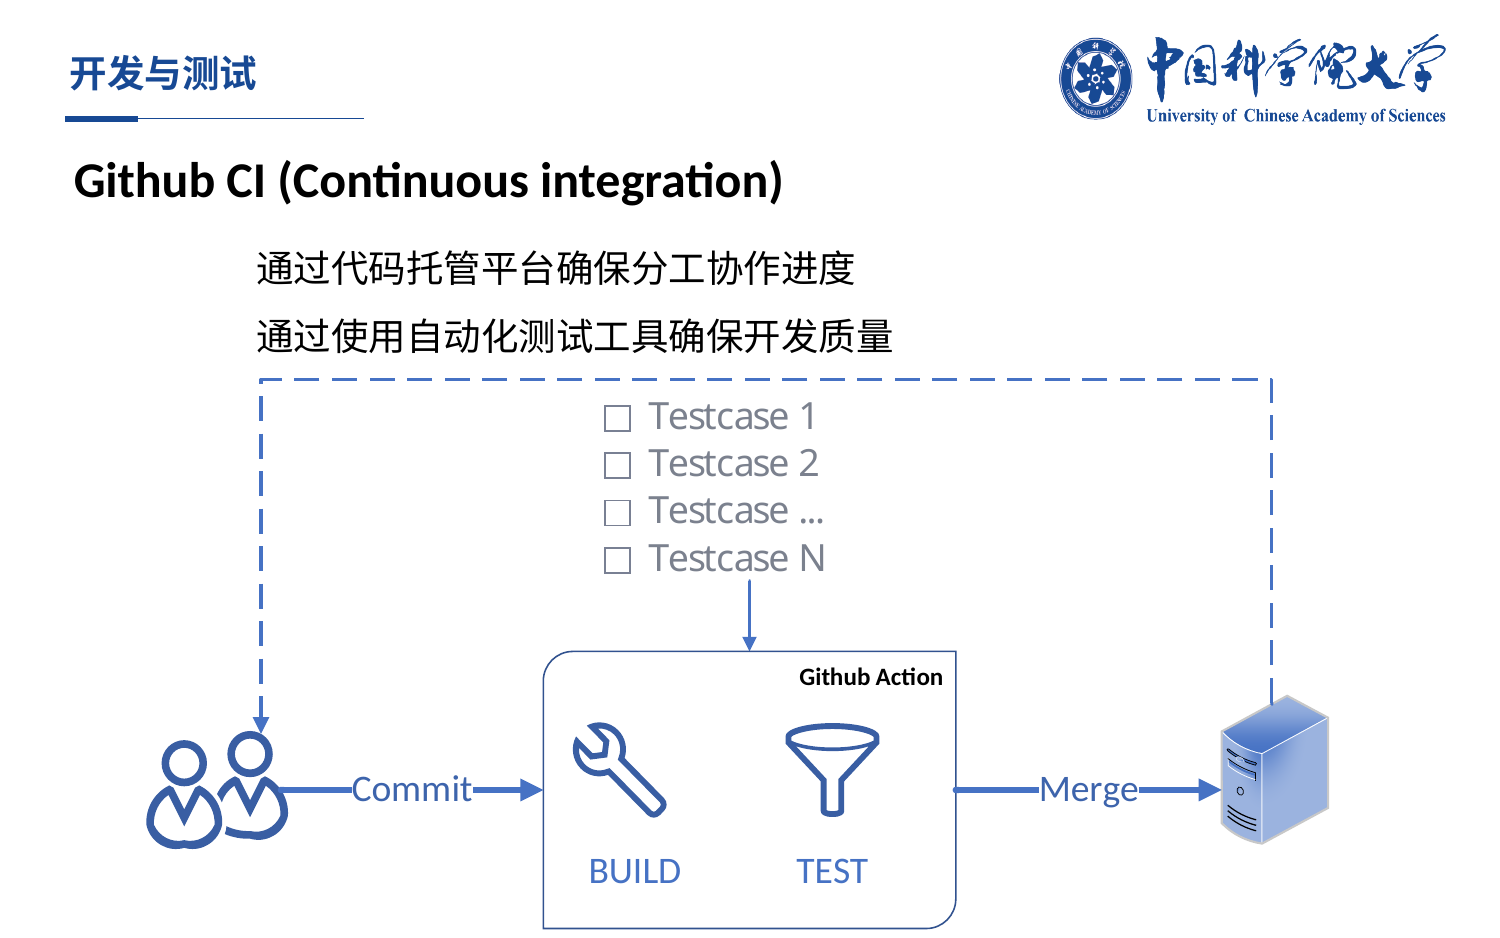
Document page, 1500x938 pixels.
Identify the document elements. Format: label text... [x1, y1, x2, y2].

picture [143, 375, 1331, 931]
title 开发与测试 [54, 33, 1169, 118]
text_box 通过代码托管平台确保分工协作进度 通过使用自动化测试工具确保开发质量 [241, 215, 909, 366]
text_box Github CI (Continuous integration) [58, 139, 800, 215]
picture [1059, 34, 1446, 125]
